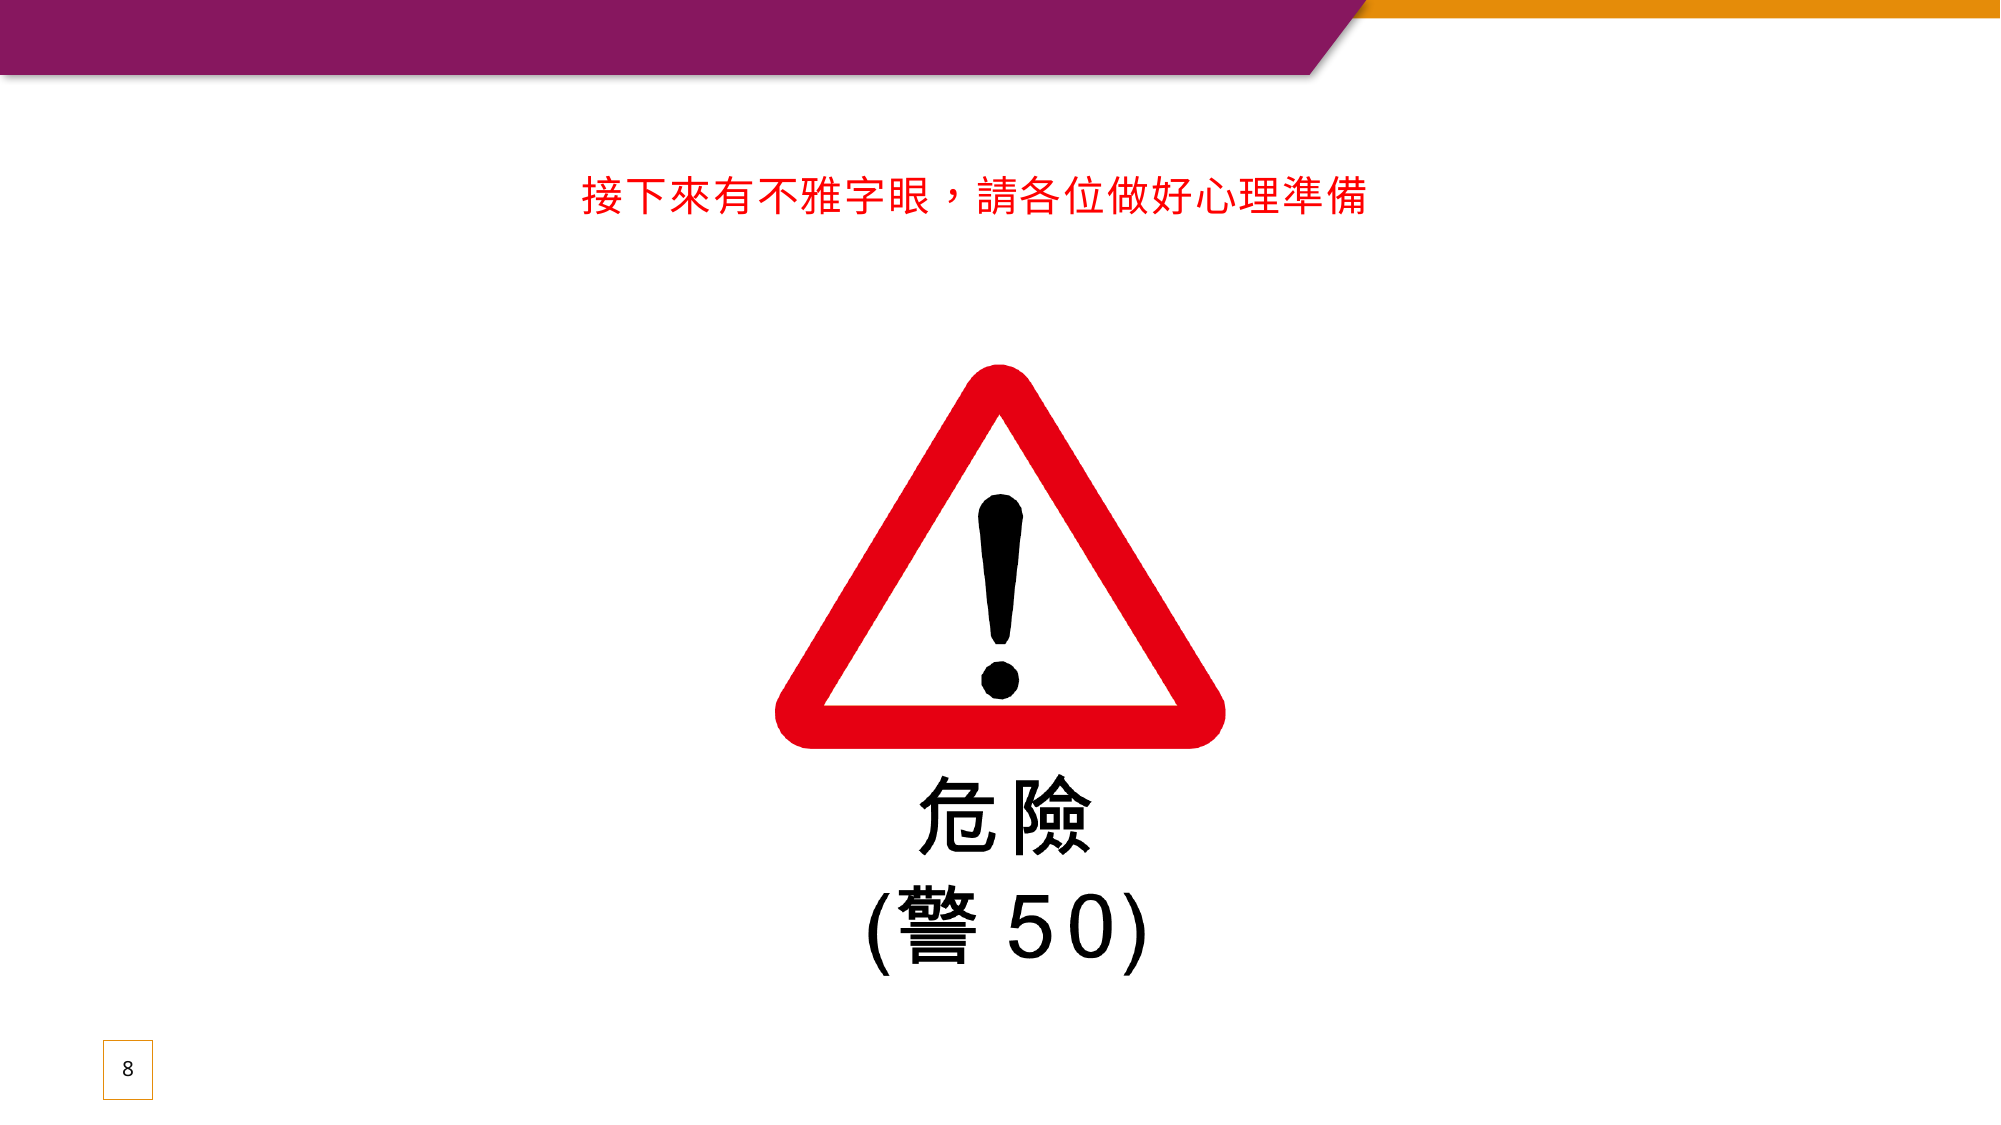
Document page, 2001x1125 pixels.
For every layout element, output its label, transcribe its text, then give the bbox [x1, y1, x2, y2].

slide_number 8 [103, 1040, 153, 1100]
title 接下來有不雅字眼，請各位做好心理準備 [90, 162, 1863, 279]
picture [663, 333, 1337, 1008]
